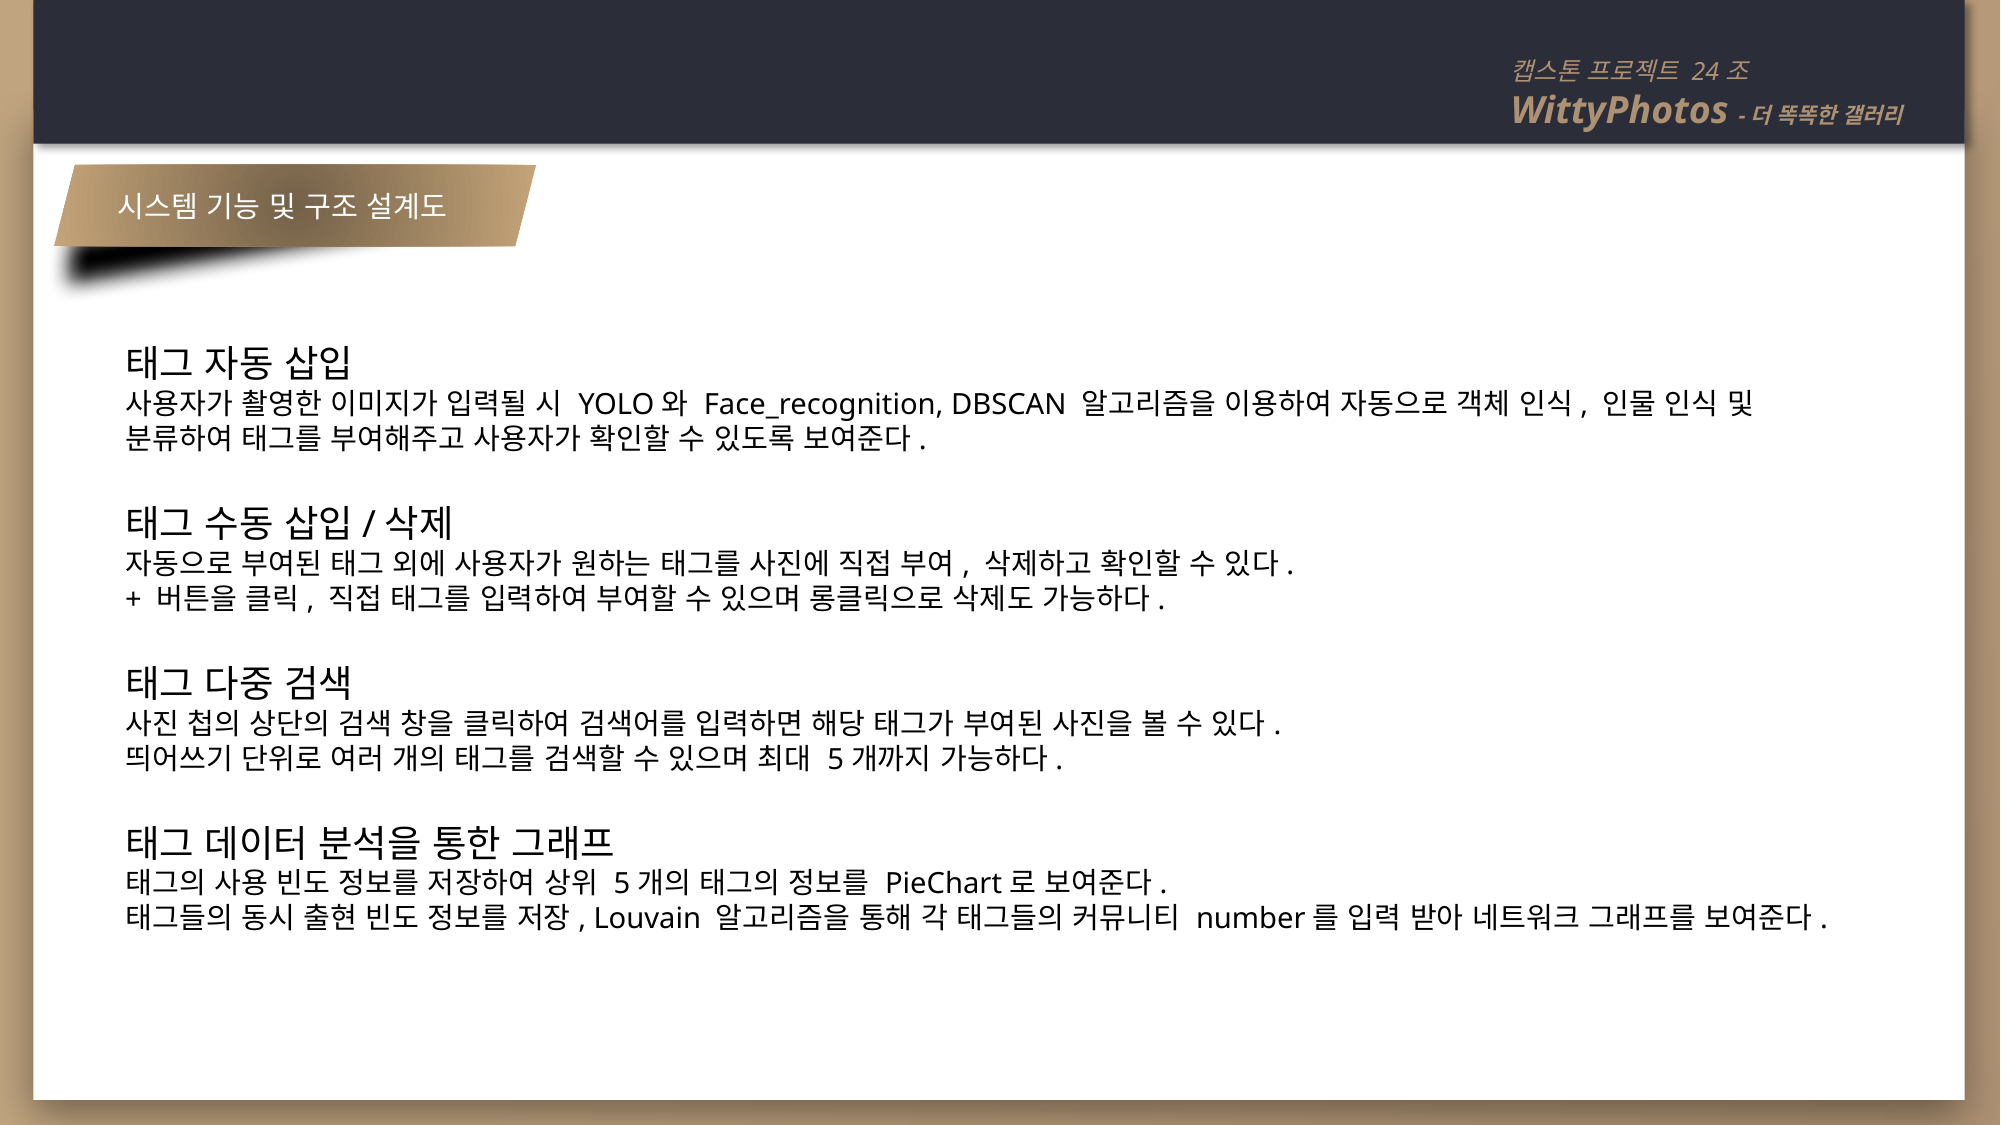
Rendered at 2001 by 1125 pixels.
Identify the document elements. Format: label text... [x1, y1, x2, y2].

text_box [33, 164, 537, 281]
text_box 캡스톤 프로젝트 24조 WittyPhotos -더 똑똑한 갤러리 [1510, 5, 2000, 151]
text_box 태그 자동 삽입 사용자가 촬영한 이미지가 입력될 시 YOLO와 Face_recognition, DBSCAN 알고리즘을 이용하여 자동으로 객체 인식, 인물 인식 및 분류하여 태그를 부여해주고 사용자가 확인할 수 있도록 보여준다. 태그 수동 삽입/삭제 자동으로 부여된 태그 외에 사용자가 원하는 태그를 사진에 직접 부여, 삭제하고 확인할 수 있다. + 버튼을 클릭, 직접 태그를 입력하여 부여할 수 있으며 롱클릭으로 삭제도 가능하다. 태그 다중 검색 사진 첩의 상단의 검색 창을 클릭하여 검색어를 입력하면 해당 태그가 부여된 사진을 볼 수 있다. 띄어쓰기 단위로 여러 개의 태그를 검색할 수 있으며 최대 5개까지 가능하다. 태그 데이터 분석을 통한 그래프 태그의 사용 빈도 정보를 저장하여 상위 5개의 태그의 정보를 PieChart로 보여준다. 태그들의 동시 출현 빈도 정보를 저장, Louvain 알고리즘을 통해 각 태그들의 커뮤니티 number를 입력 받아 네트워크 그래프를 보여준다. [110, 332, 1832, 943]
text_box [32, 0, 1966, 145]
text_box [32, 145, 1966, 1101]
